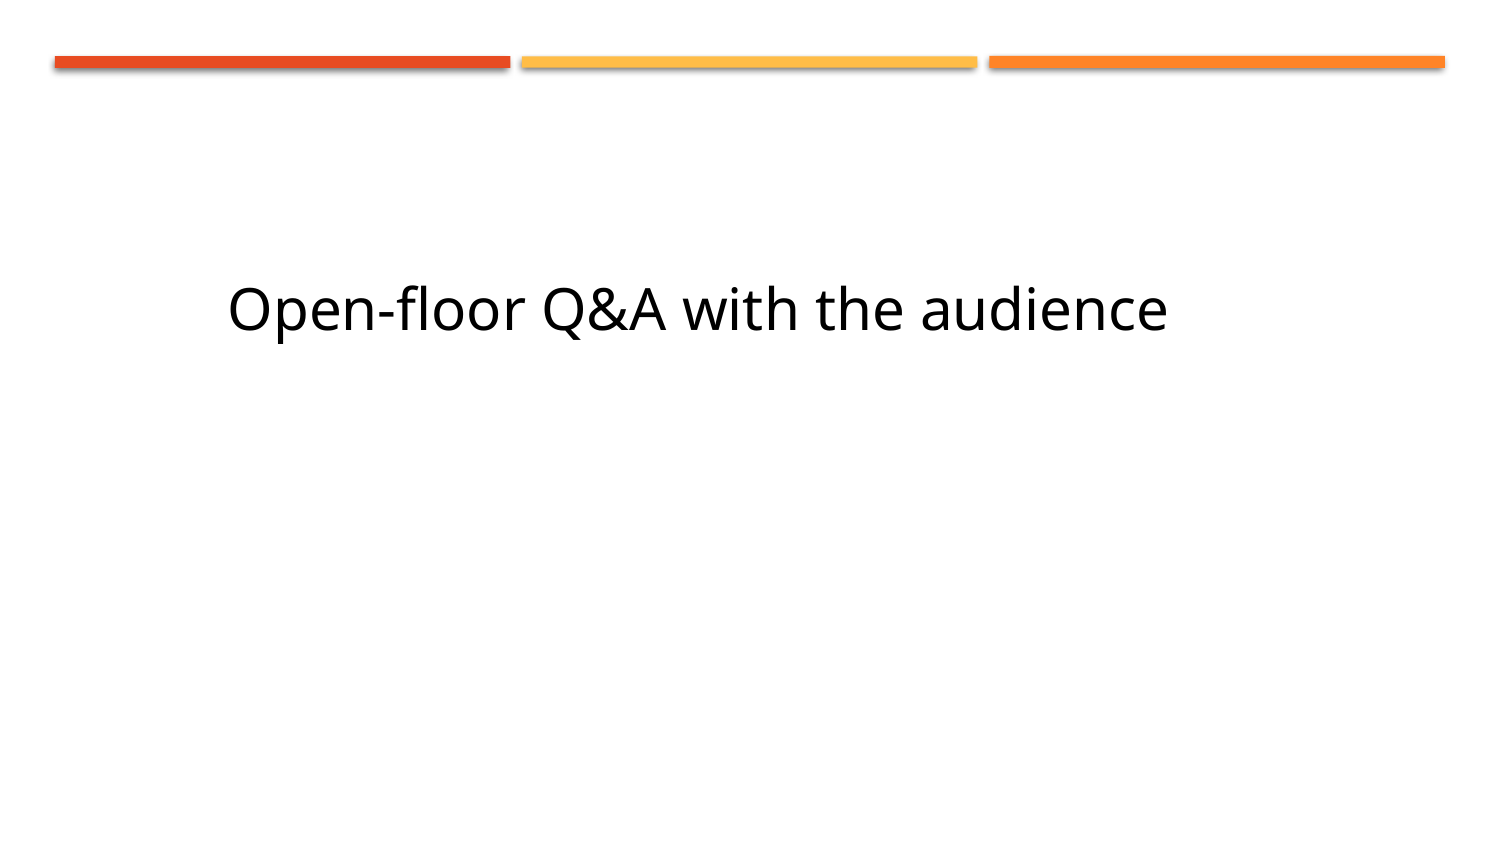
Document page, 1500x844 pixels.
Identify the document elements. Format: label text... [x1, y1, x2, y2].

title Questions [212, 64, 1368, 215]
list Open-floor Q&A with the audience [212, 257, 1368, 735]
